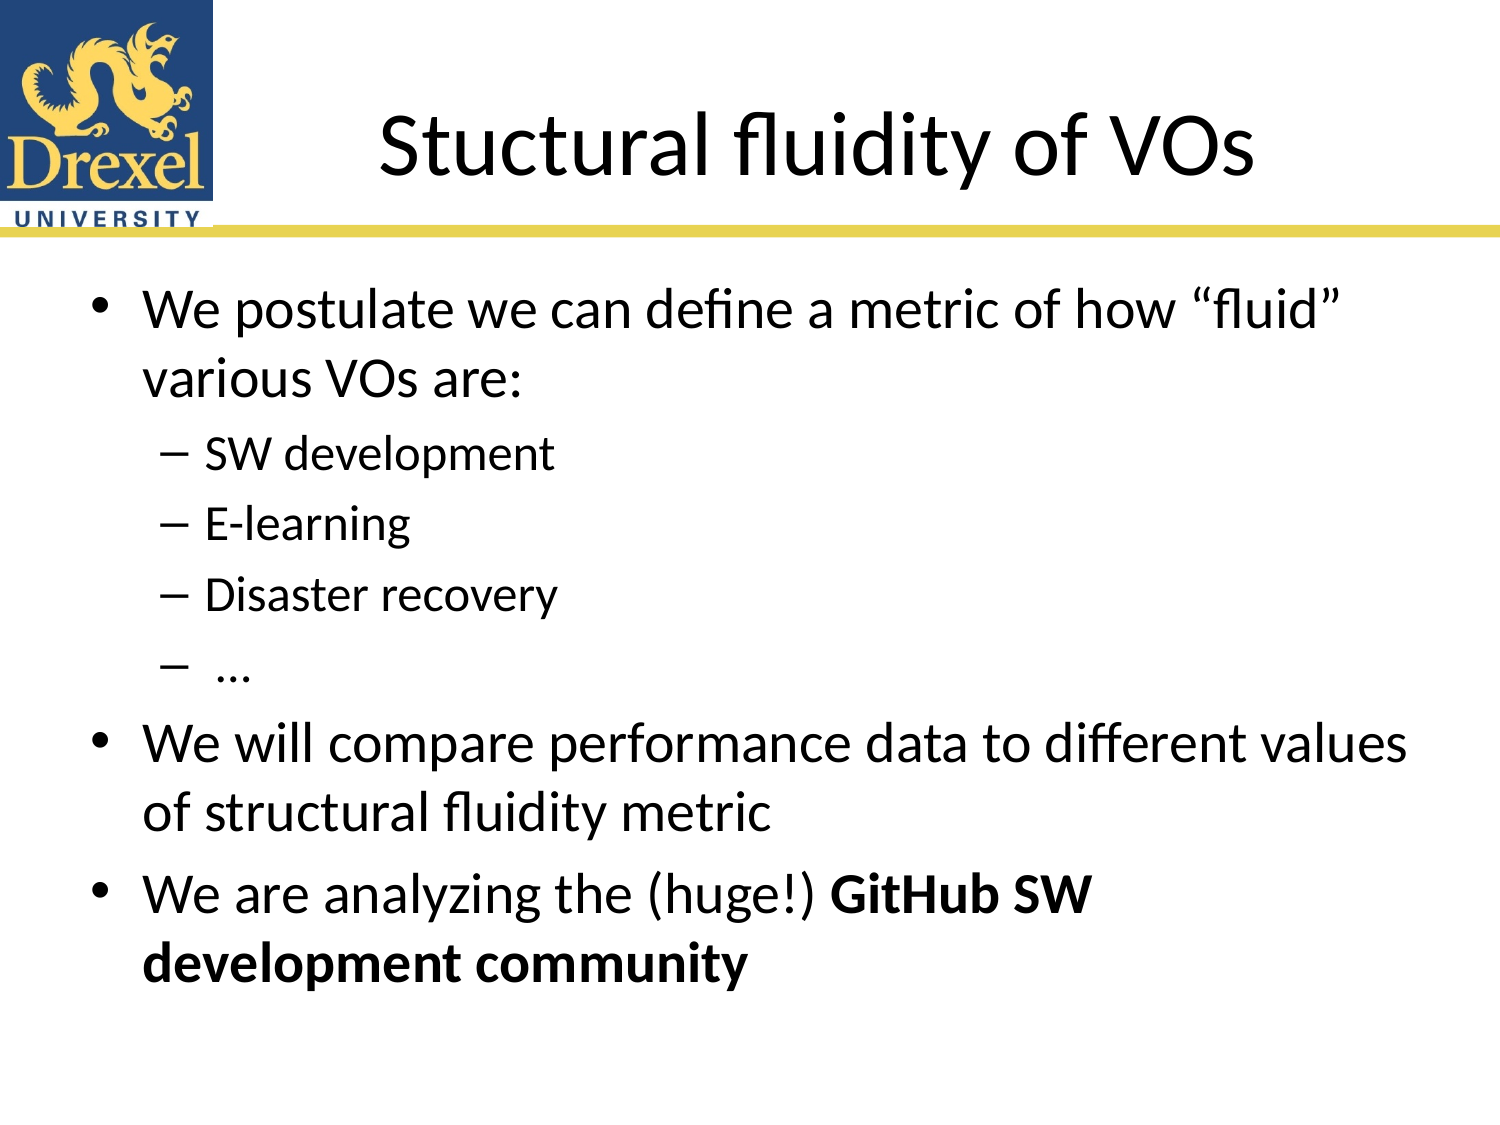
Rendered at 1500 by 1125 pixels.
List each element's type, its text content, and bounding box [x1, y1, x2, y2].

title Stuctural fluidity of VOs [212, 45, 1425, 233]
list We postulate we can define a metric of how “fluid” various VOs are: SW development E-learning Disaster recovery … We will compare performance data to different values of structural fluidity metric We are analyzing the (huge!) GitHub SW development community [75, 262, 1425, 1005]
picture [0, 0, 213, 227]
